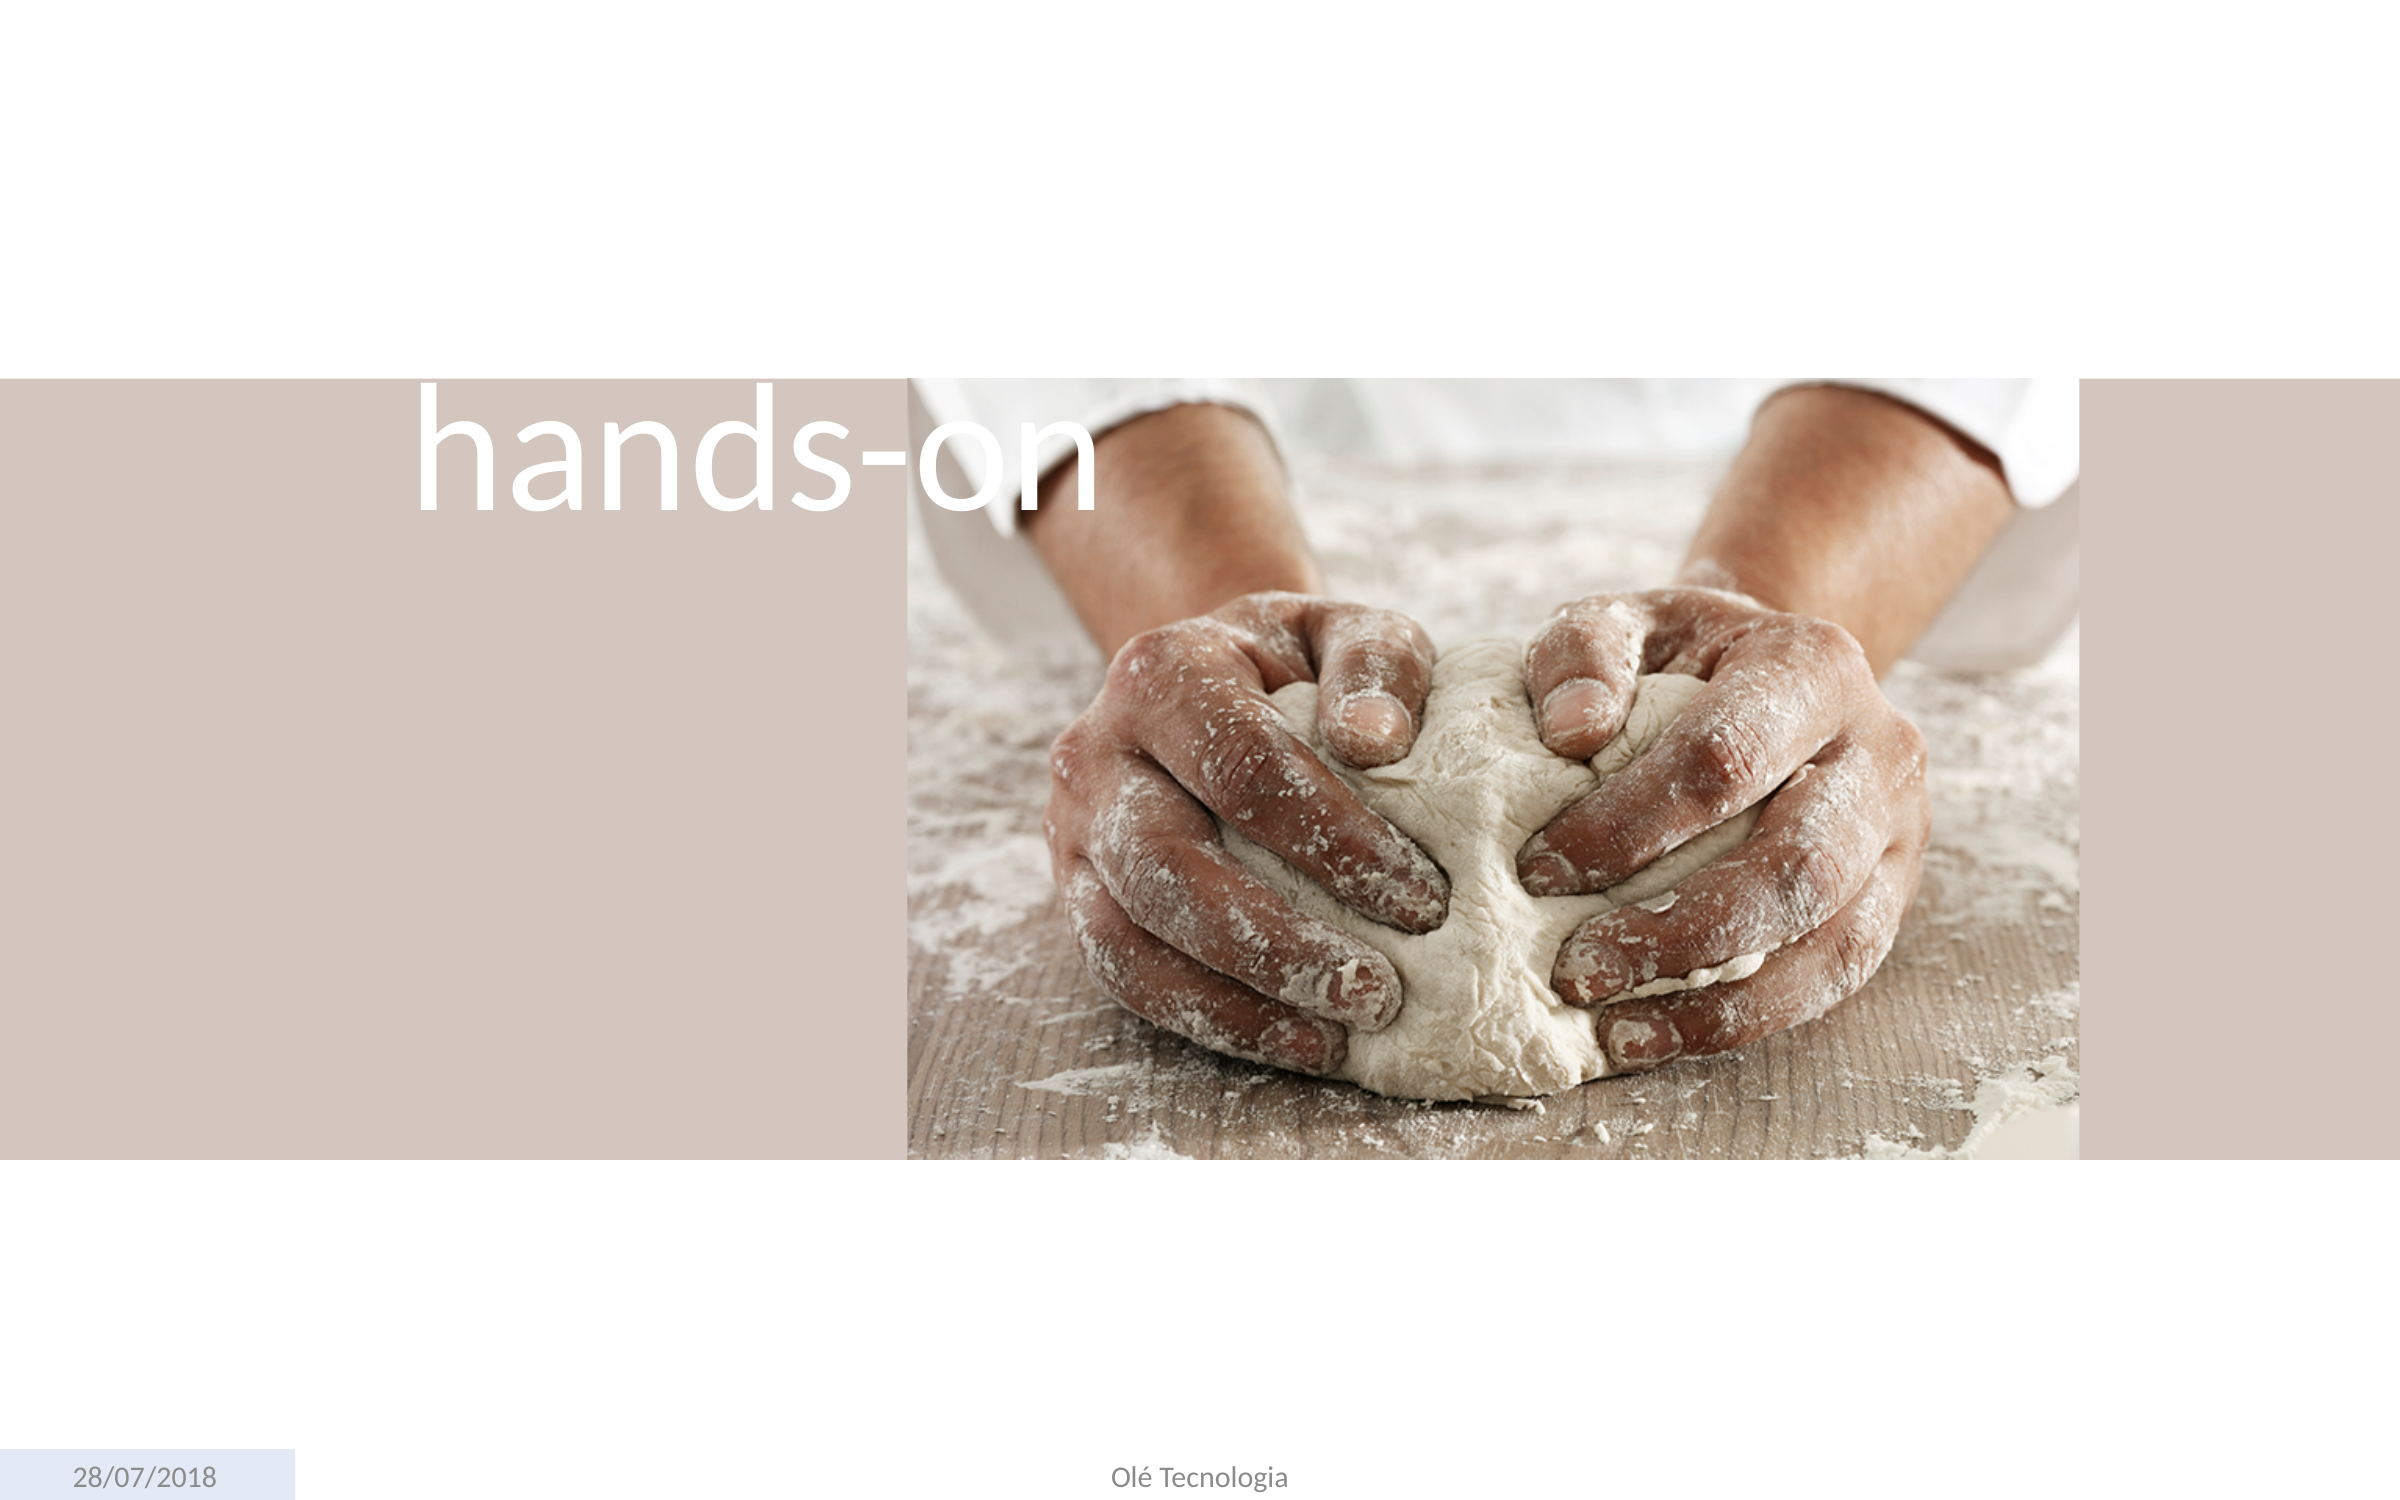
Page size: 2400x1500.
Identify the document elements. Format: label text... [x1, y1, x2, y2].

text_box hands-on [394, 319, 1122, 555]
text_box [0, 378, 908, 1161]
footer Olé Tecnologia [795, 1435, 1605, 1500]
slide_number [57, 1435, 598, 1500]
picture [907, 378, 2080, 1160]
text_box [2078, 378, 2400, 1161]
